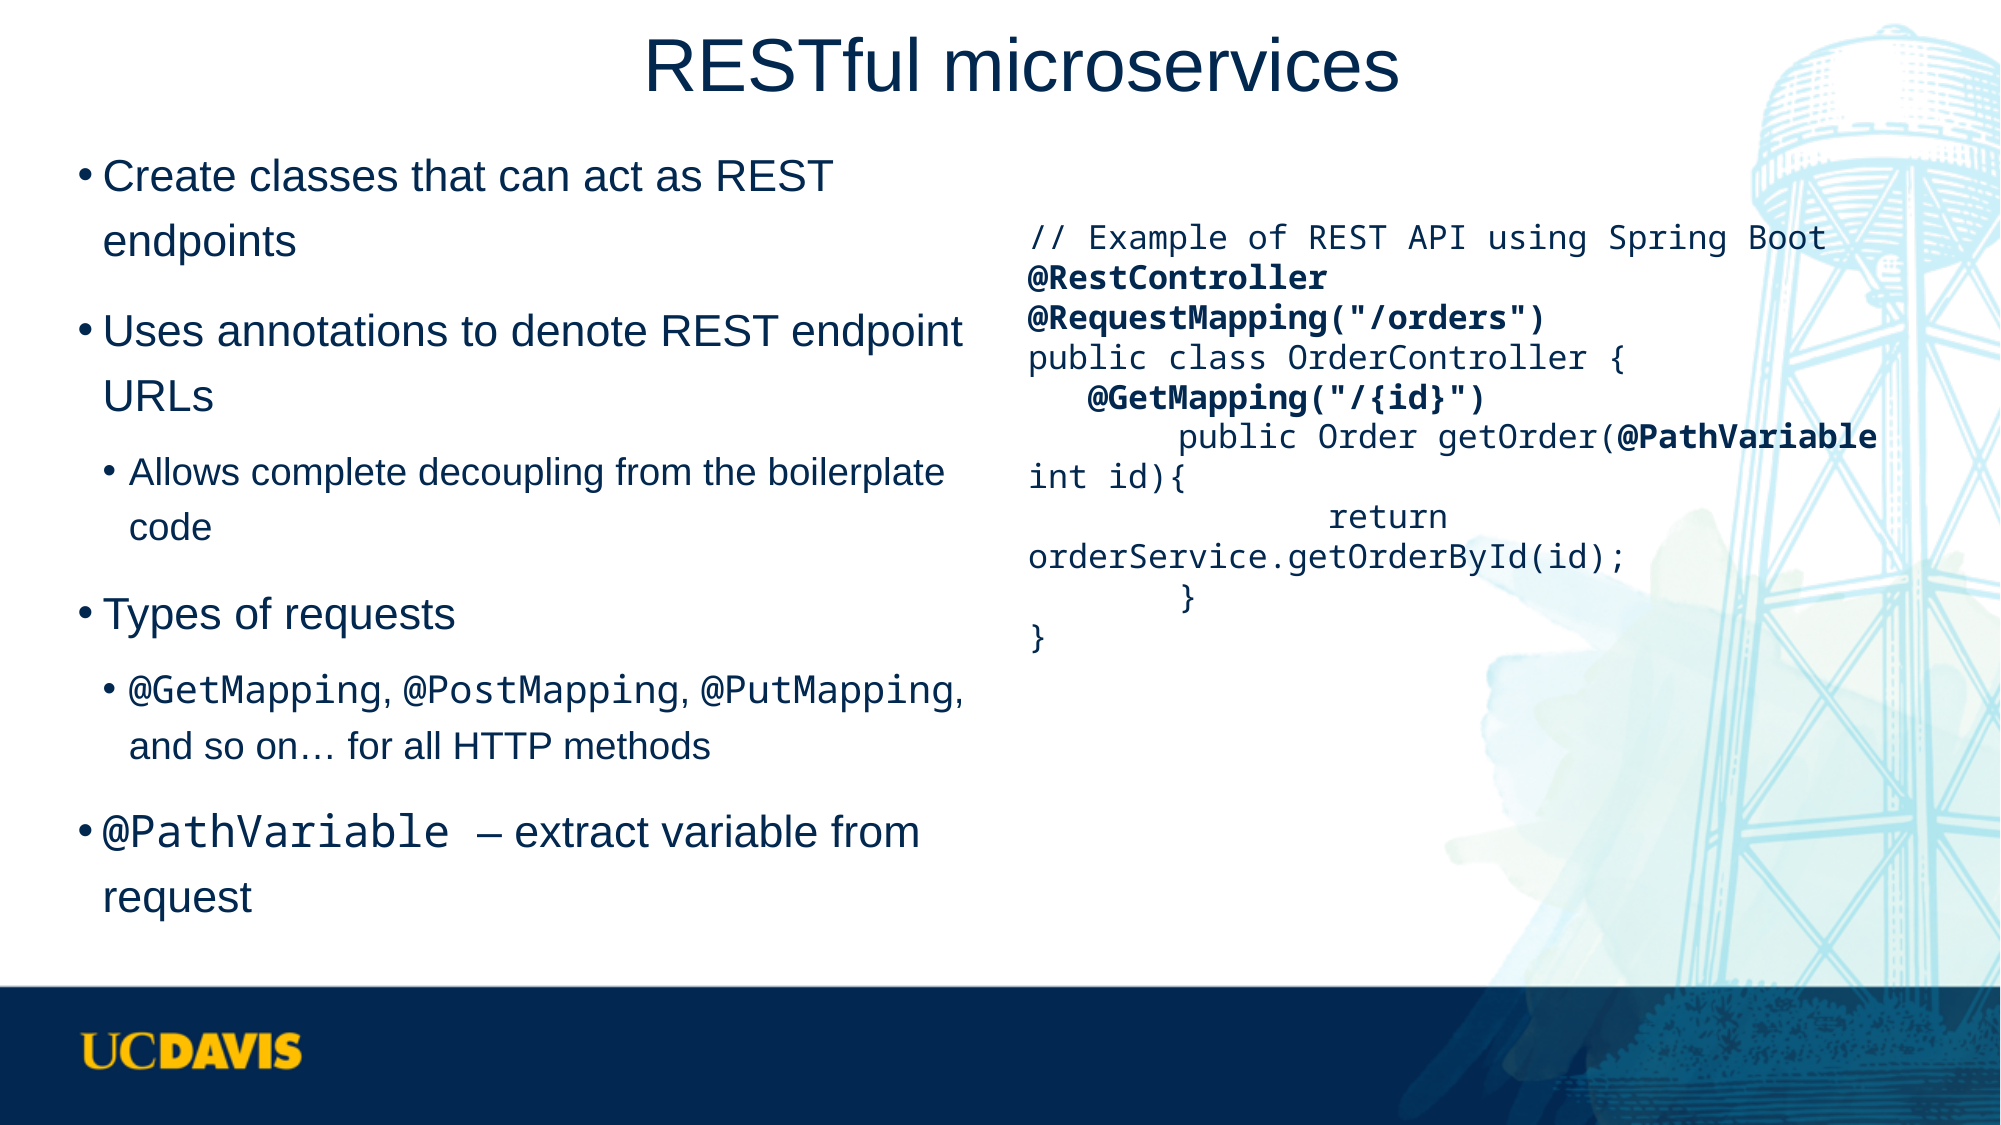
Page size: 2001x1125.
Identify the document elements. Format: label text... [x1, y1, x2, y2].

picture [0, 0, 2001, 1125]
title RESTful microservices [0, 0, 2000, 115]
list Create classes that can act as REST endpoints Uses annotations to denote REST endpoint URLs Allows complete decoupling from the boilerplate code Types of requests @GetMapping, @PostMapping, @PutMapping, and so on… for all HTTP methods @PathVariable – extract variable from request [62, 128, 987, 957]
list // Example of REST API using Spring Boot @RestController @RequestMapping("/orders") public class OrderController { @GetMapping("/{id}") public Order getOrder(@PathVariable int id){ return orderService.getOrderById(id); } } [1013, 128, 1938, 957]
